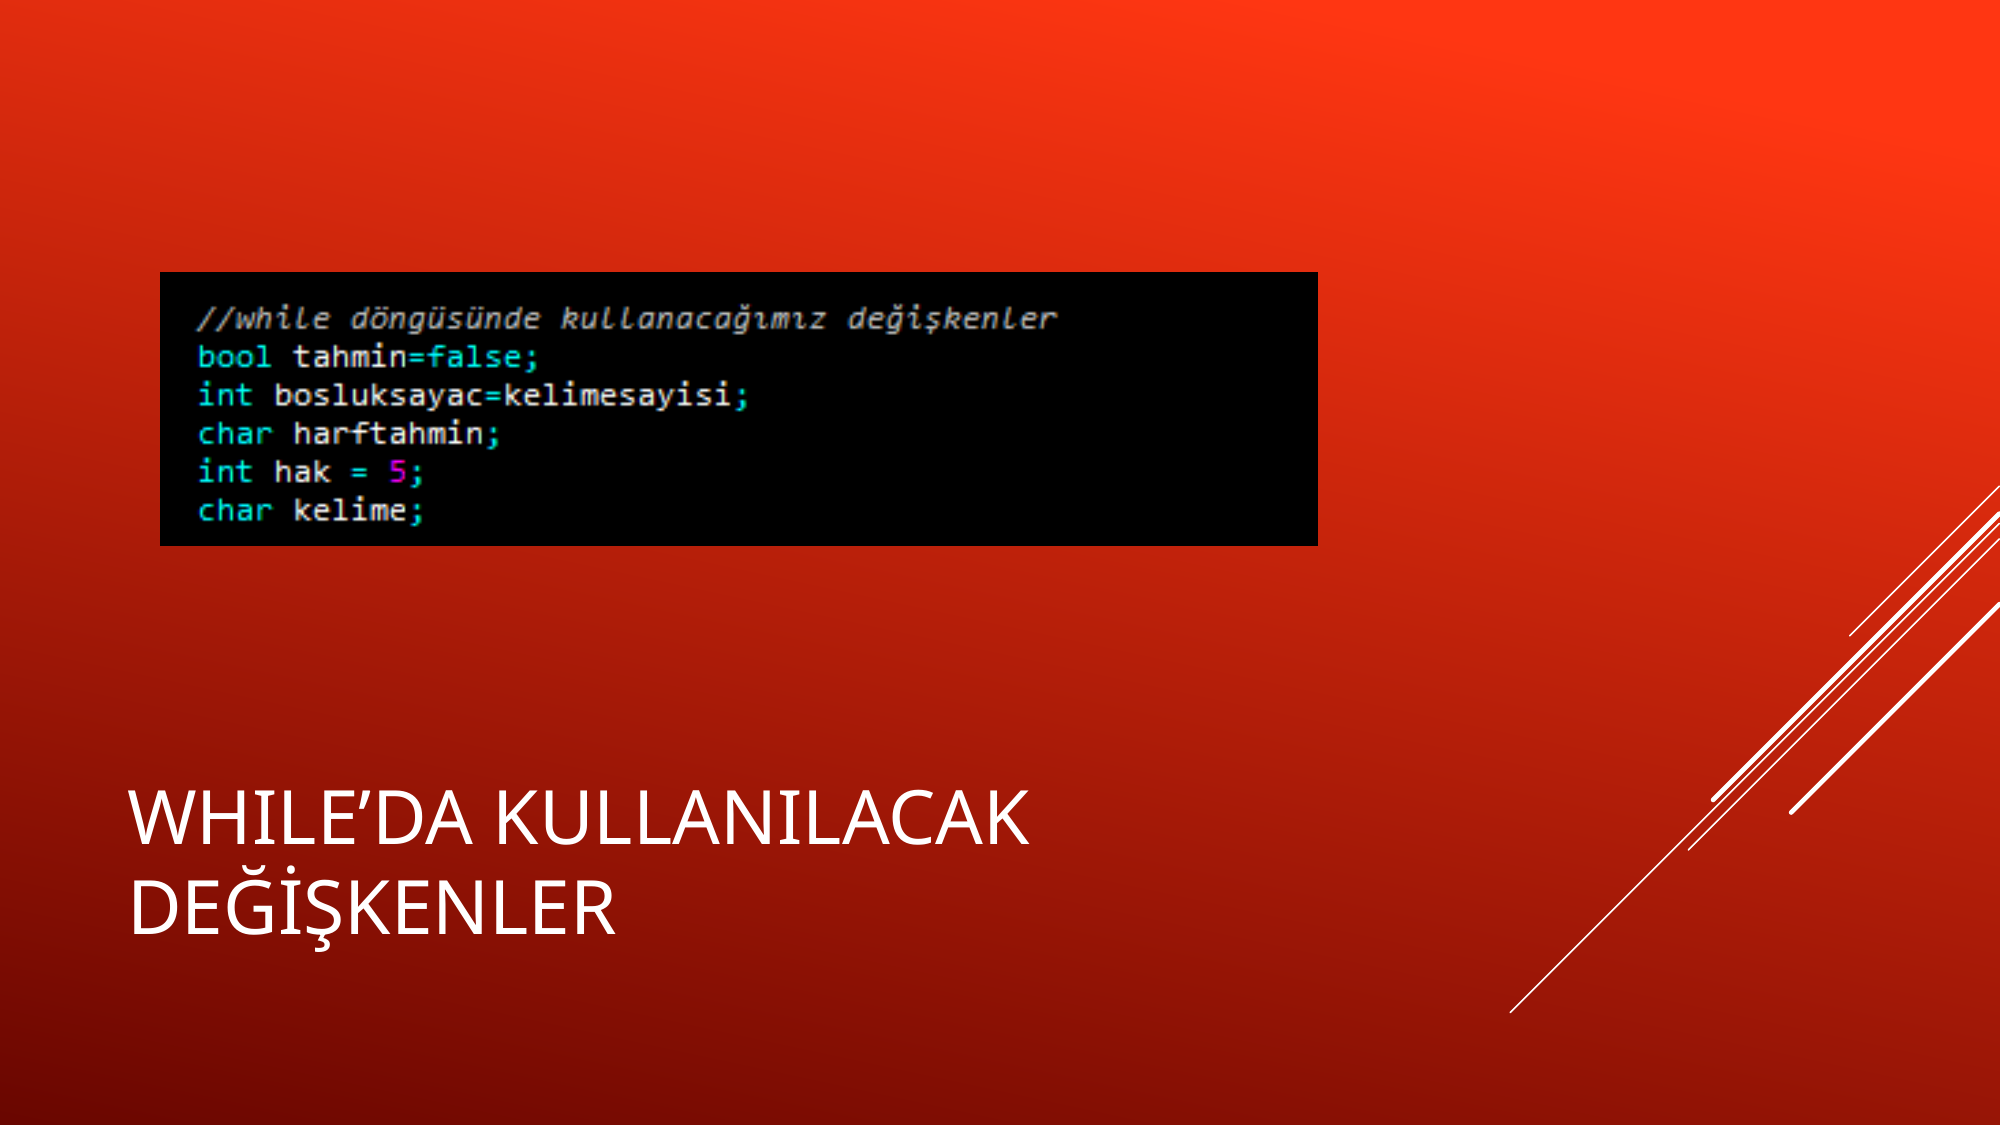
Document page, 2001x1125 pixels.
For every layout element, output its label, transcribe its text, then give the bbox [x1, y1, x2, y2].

picture [159, 272, 1318, 546]
title WHILE’DA KULLANILACAK DEĞİŞKENLER [112, 736, 1513, 984]
